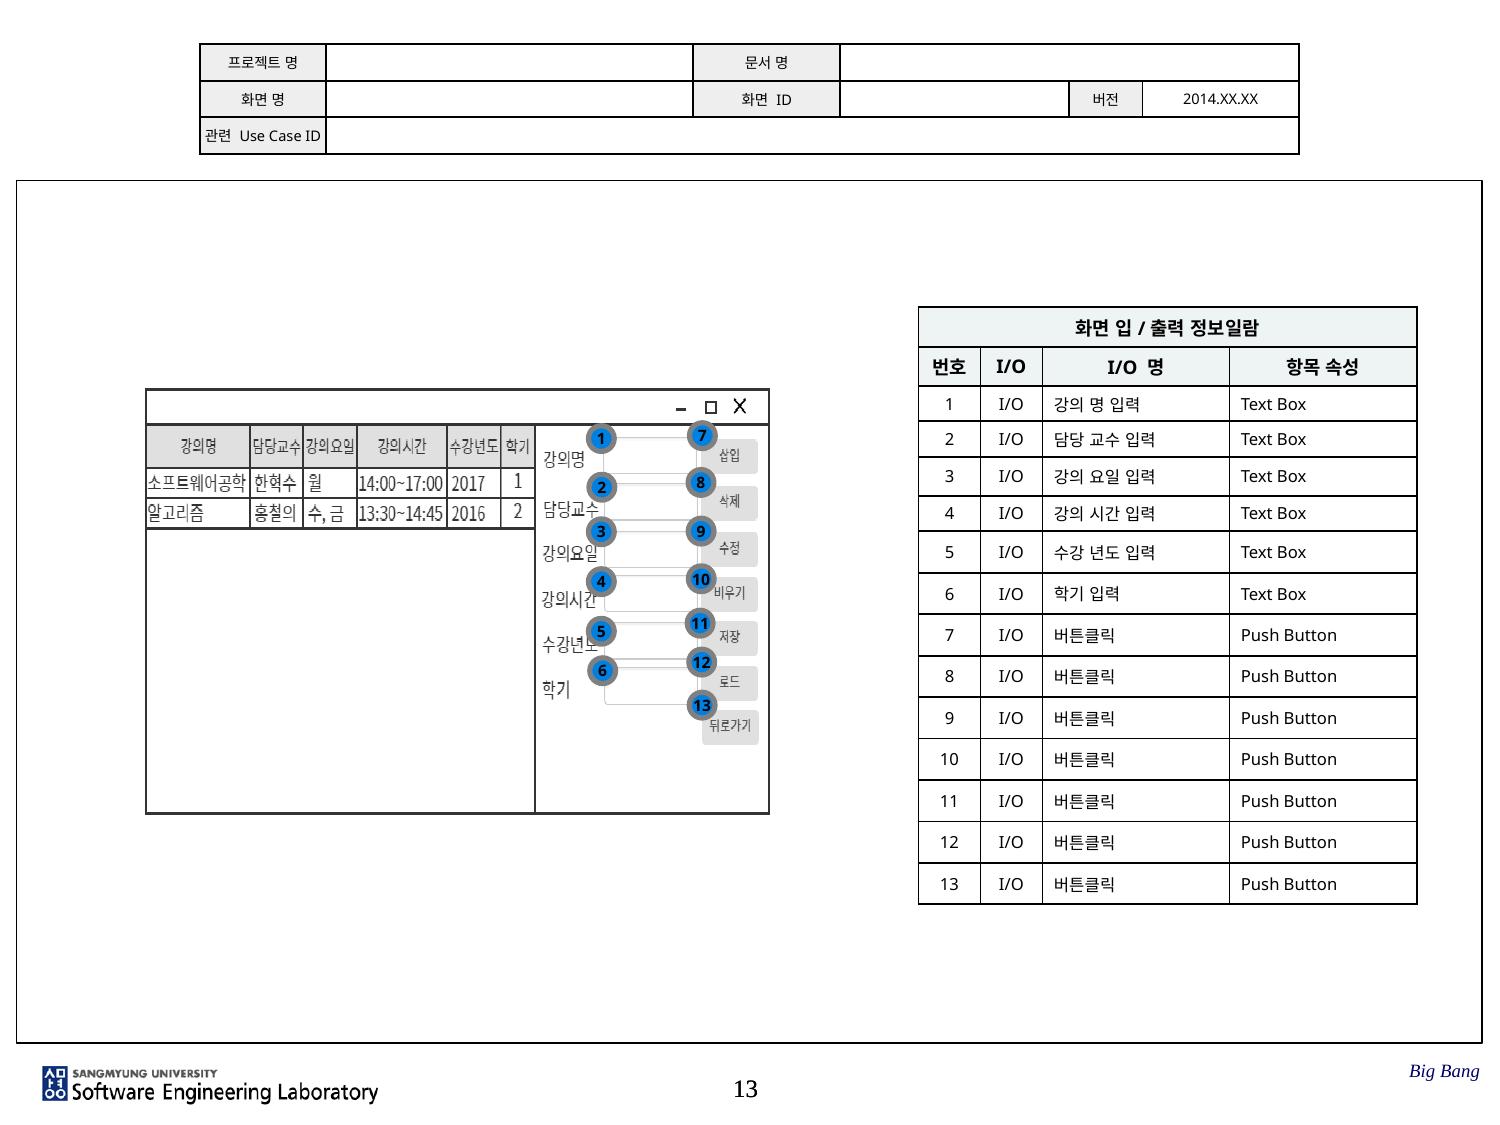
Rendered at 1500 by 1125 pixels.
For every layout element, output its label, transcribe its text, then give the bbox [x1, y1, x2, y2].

table_cell 10 [919, 739, 980, 779]
table_header [327, 45, 692, 80]
table_cell 12 [919, 822, 980, 862]
table_cell I/O [981, 781, 1042, 821]
table_cell 관련 Use Case ID [201, 118, 325, 153]
table_cell [327, 118, 1298, 153]
table_cell I/O [981, 739, 1042, 779]
picture [143, 386, 771, 819]
picture [42, 1066, 382, 1106]
table_header [841, 45, 1298, 80]
table_cell 버튼클릭 [1043, 657, 1229, 696]
table_cell 학기 입력 [1043, 574, 1229, 613]
table_cell 버튼클릭 [1043, 864, 1229, 903]
table_cell 2014.XX.XX [1143, 82, 1298, 116]
table_cell 강의 명 입력 [1043, 387, 1229, 420]
table_header 프로젝트 명 [201, 45, 325, 80]
table_cell 9 [919, 698, 980, 738]
table_cell 버튼클릭 [1043, 698, 1229, 738]
table_cell 11 [919, 781, 980, 821]
table_cell 8 [919, 657, 980, 696]
table_cell Text Box [1230, 422, 1416, 456]
table_cell 버튼클릭 [1043, 739, 1229, 779]
table_cell 4 [919, 497, 980, 530]
table_cell 화면 명 [201, 82, 325, 116]
table_cell [327, 82, 692, 116]
table_cell I/O [981, 348, 1042, 385]
table_cell Push Button [1230, 698, 1416, 738]
table_cell Push Button [1230, 864, 1416, 903]
table_cell 6 [919, 574, 980, 613]
table_header 문서 명 [694, 45, 839, 80]
table_cell Text Box [1230, 497, 1416, 530]
table_cell 13 [919, 864, 980, 903]
table_cell I/O [981, 574, 1042, 613]
table_cell I/O [981, 822, 1042, 862]
table_cell 화면 ID [694, 82, 839, 116]
table_cell 3 [919, 458, 980, 495]
table_cell Text Box [1230, 387, 1416, 420]
table_cell I/O [981, 497, 1042, 530]
table_cell I/O [981, 657, 1042, 696]
table_cell 수강 년도 입력 [1043, 532, 1229, 572]
table_cell Push Button [1230, 781, 1416, 821]
table_cell Push Button [1230, 739, 1416, 779]
table_cell 번호 [919, 348, 980, 385]
table_cell I/O [981, 532, 1042, 572]
table_cell I/O 명 [1043, 348, 1229, 385]
table_cell 버튼클릭 [1043, 615, 1229, 655]
table_cell 강의 요일 입력 [1043, 458, 1229, 495]
table_cell Text Box [1230, 458, 1416, 495]
table_cell Text Box [1230, 574, 1416, 613]
table_cell 항목 속성 [1230, 348, 1416, 385]
table_cell 버튼클릭 [1043, 822, 1229, 862]
table_header 화면 입/출력 정보일람 [919, 308, 1416, 346]
table_cell 버튼클릭 [1043, 781, 1229, 821]
table_cell Text Box [1230, 532, 1416, 572]
table_cell I/O [981, 458, 1042, 495]
table_cell 2 [919, 422, 980, 456]
table_cell 버전 [1070, 82, 1142, 116]
table_cell 강의 시간 입력 [1043, 497, 1229, 530]
table_cell 1 [919, 387, 980, 420]
table_cell 7 [919, 615, 980, 655]
table_cell 담당 교수 입력 [1043, 422, 1229, 456]
footer Big Bang [1024, 1052, 1481, 1089]
table_cell I/O [981, 422, 1042, 456]
table_cell I/O [981, 698, 1042, 738]
table_cell I/O [981, 387, 1042, 420]
table_cell 5 [919, 532, 980, 572]
table_cell I/O [981, 864, 1042, 903]
table_cell Push Button [1230, 657, 1416, 696]
table_cell Push Button [1230, 615, 1416, 655]
table_cell Push Button [1230, 822, 1416, 862]
table_cell I/O [981, 615, 1042, 655]
table_cell [841, 82, 1068, 116]
